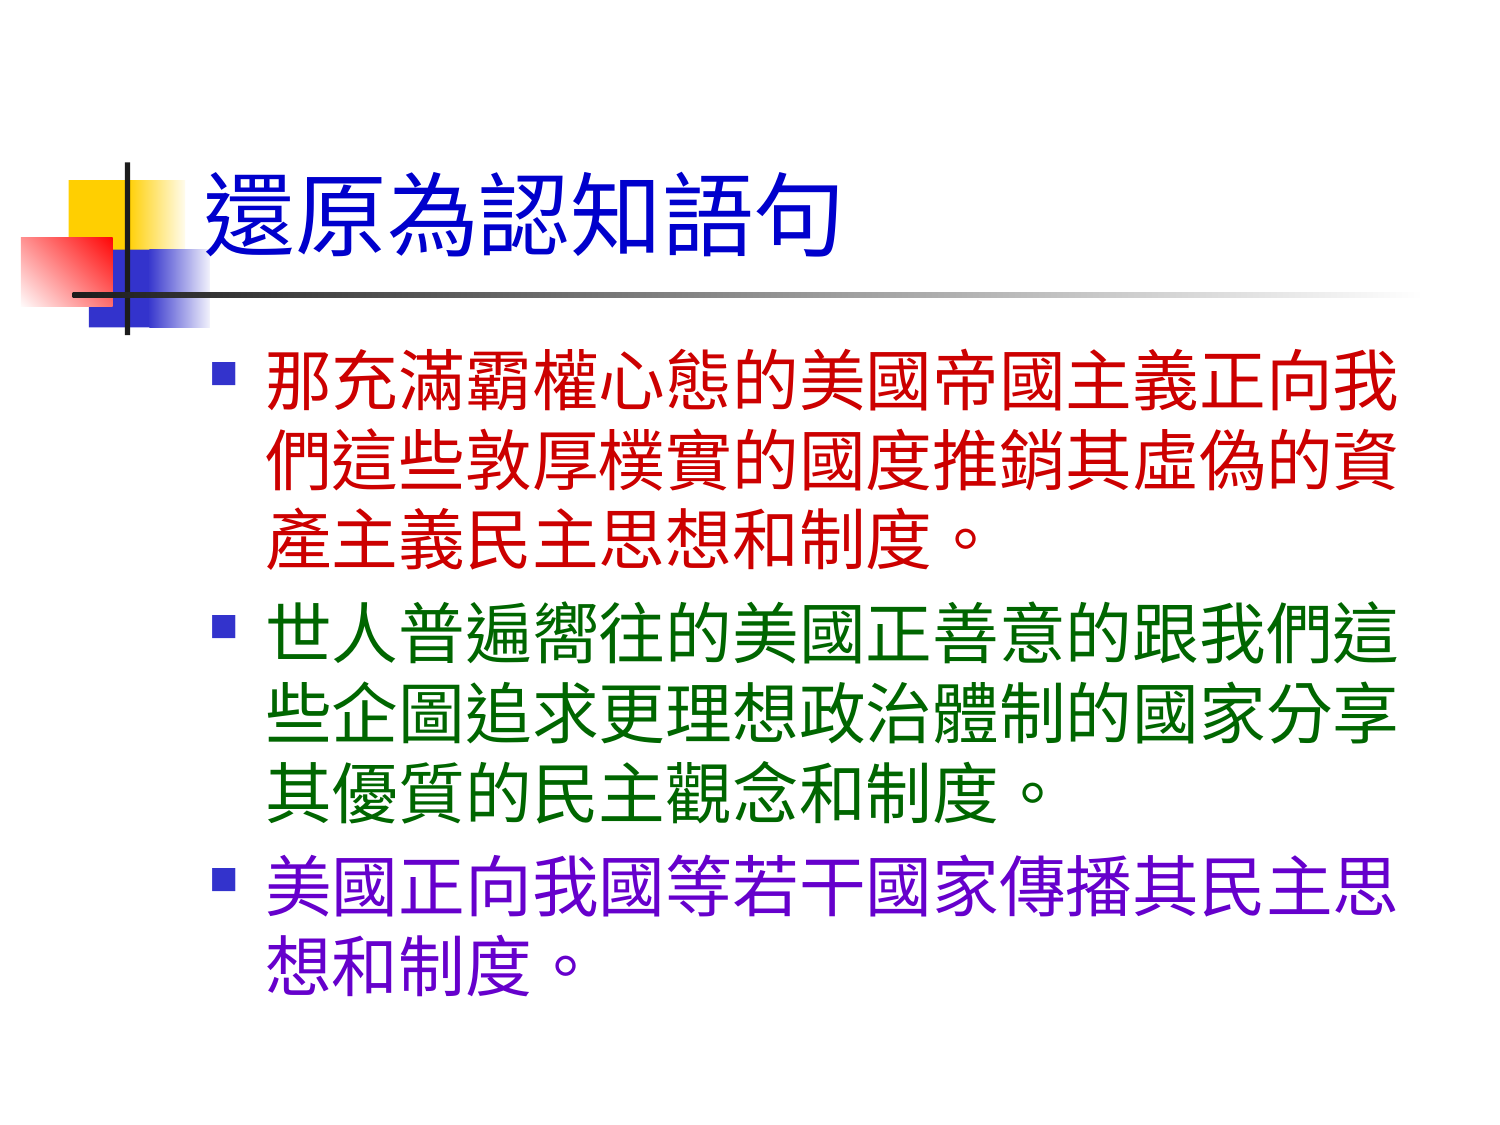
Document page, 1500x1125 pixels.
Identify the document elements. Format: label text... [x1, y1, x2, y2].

title 還原為認知語句 [188, 35, 1468, 275]
list 那充滿霸權心態的美國帝國主義正向我們這些敦厚樸實的國度推銷其虛偽的資產主義民主思想和制度。 世人普遍嚮往的美國正善意的跟我們這些企圖追求更理想政治體制的國家分享其優質的民主觀念和制度。 美國正向我國等若干國家傳播其民主思想和制度。 [193, 331, 1469, 1071]
